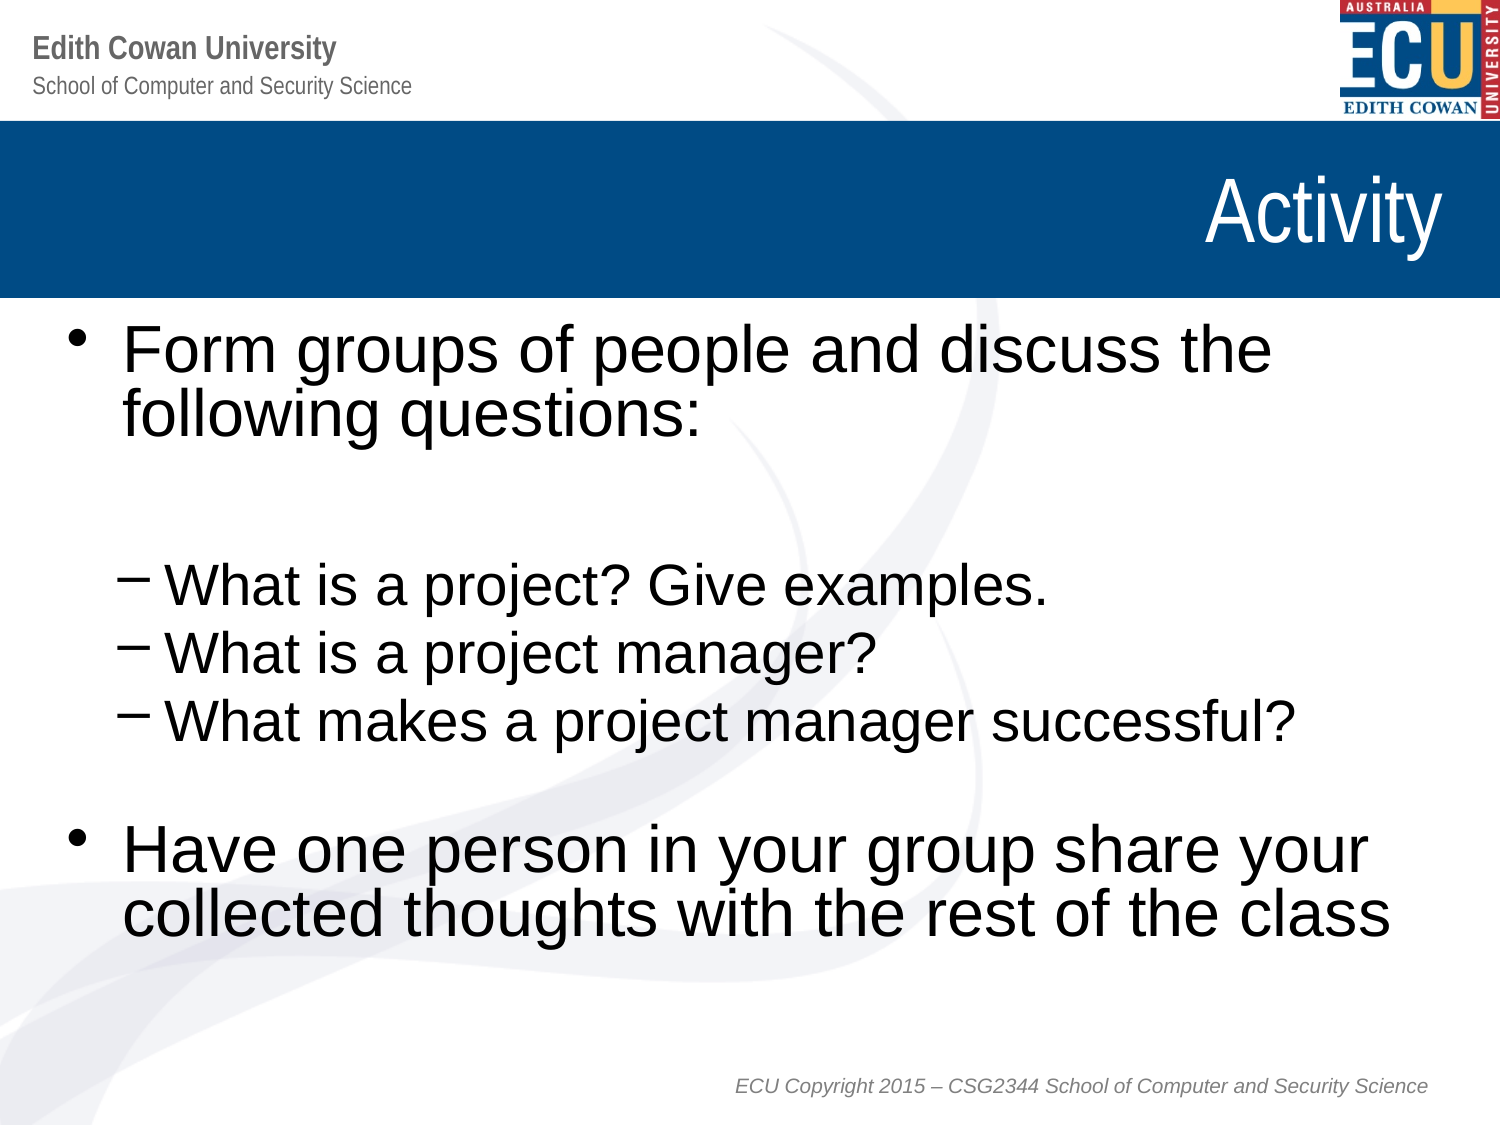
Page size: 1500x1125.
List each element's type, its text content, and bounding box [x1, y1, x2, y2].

list Form groups of people and discuss the following questions: What is a project? Give examples. What is a project manager? What makes a project manager successful? Have one person in your group share your collected thoughts with the rest of the class [40, 314, 1460, 1083]
picture [0, 0, 1043, 120]
title Activity [40, 123, 1460, 289]
picture [1340, 0, 1500, 119]
text_box ECU Copyright 2015 – CSG2344 School of Computer and Security Science [720, 1065, 1471, 1106]
picture [0, 298, 1043, 1125]
